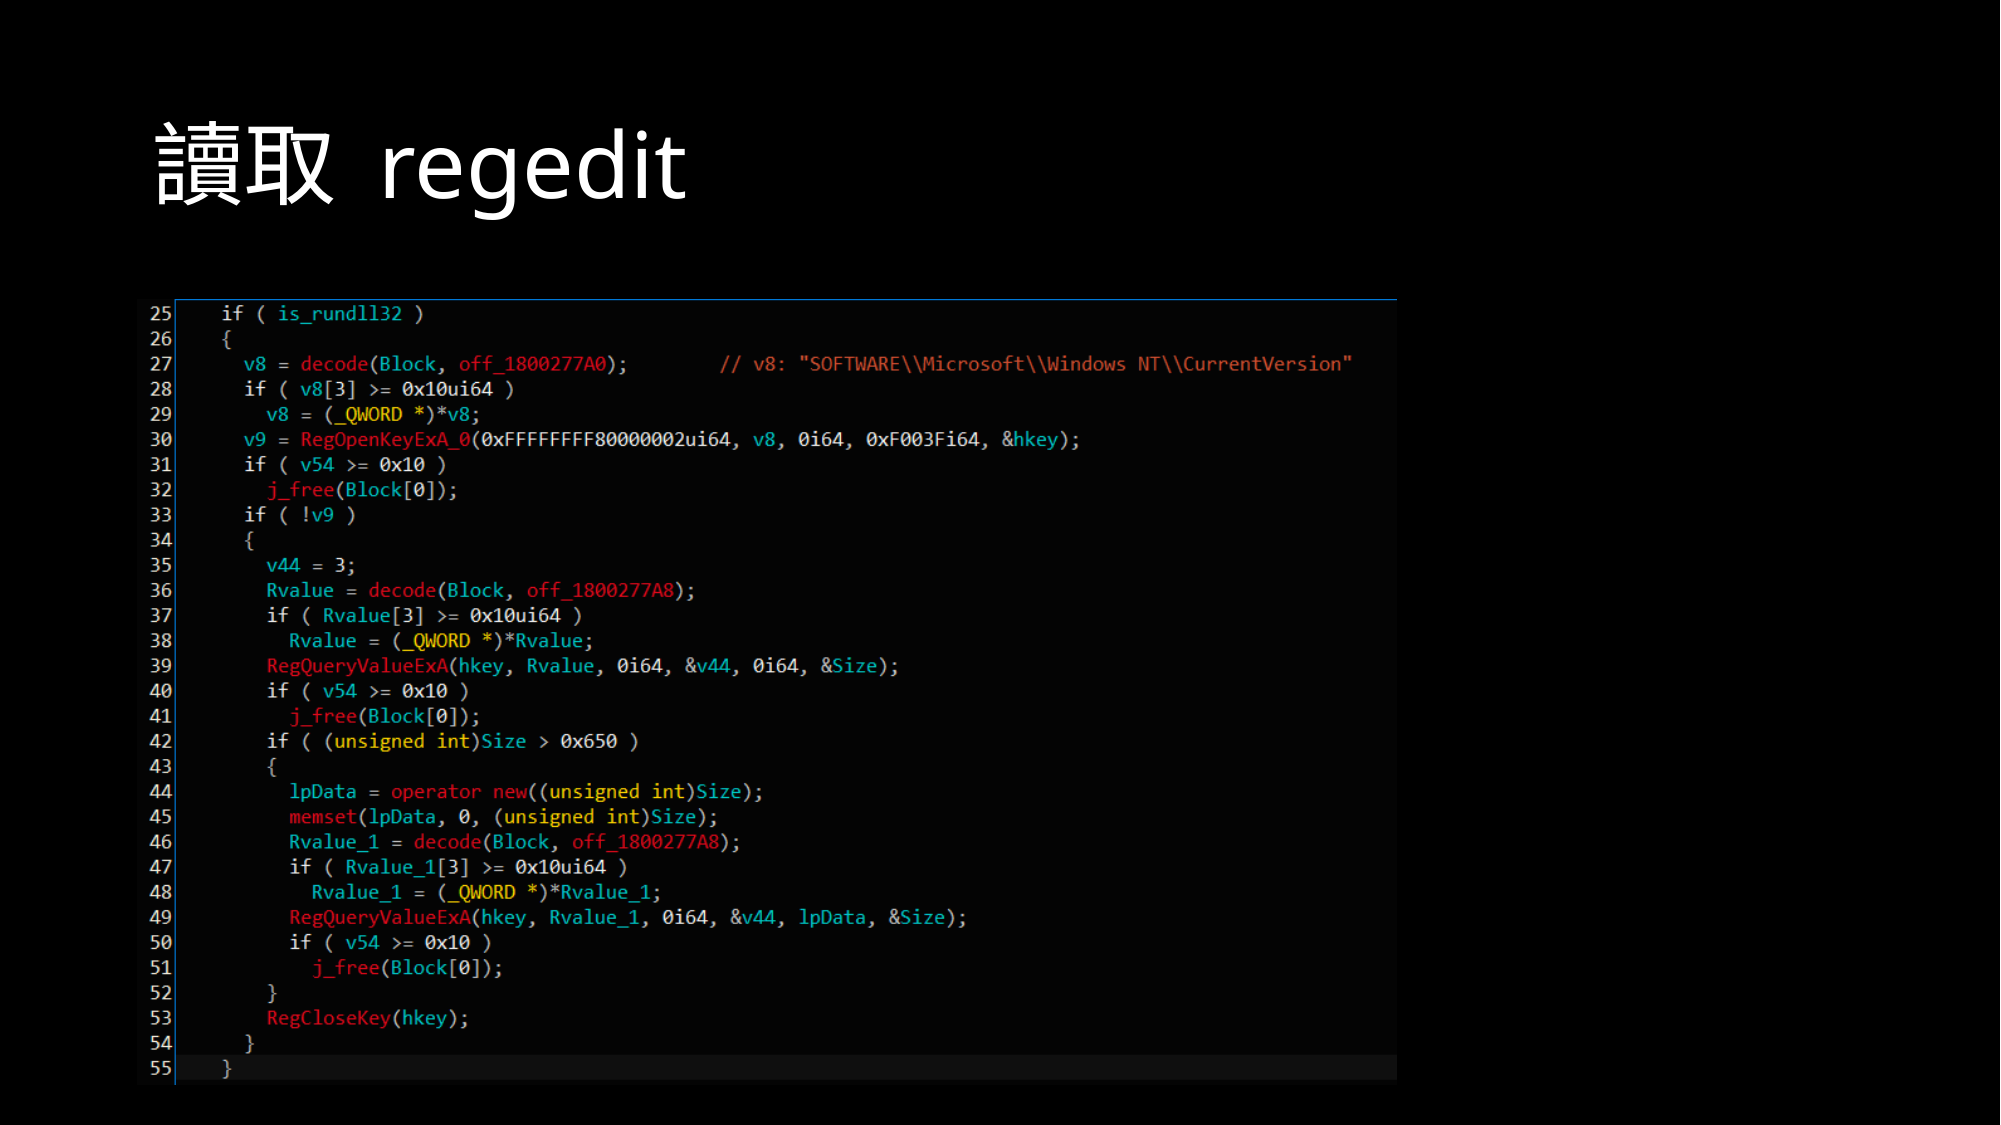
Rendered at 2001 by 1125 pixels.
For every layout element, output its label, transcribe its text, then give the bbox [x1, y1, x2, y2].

picture [137, 299, 1397, 1085]
title 讀取 regedit [137, 59, 1863, 278]
